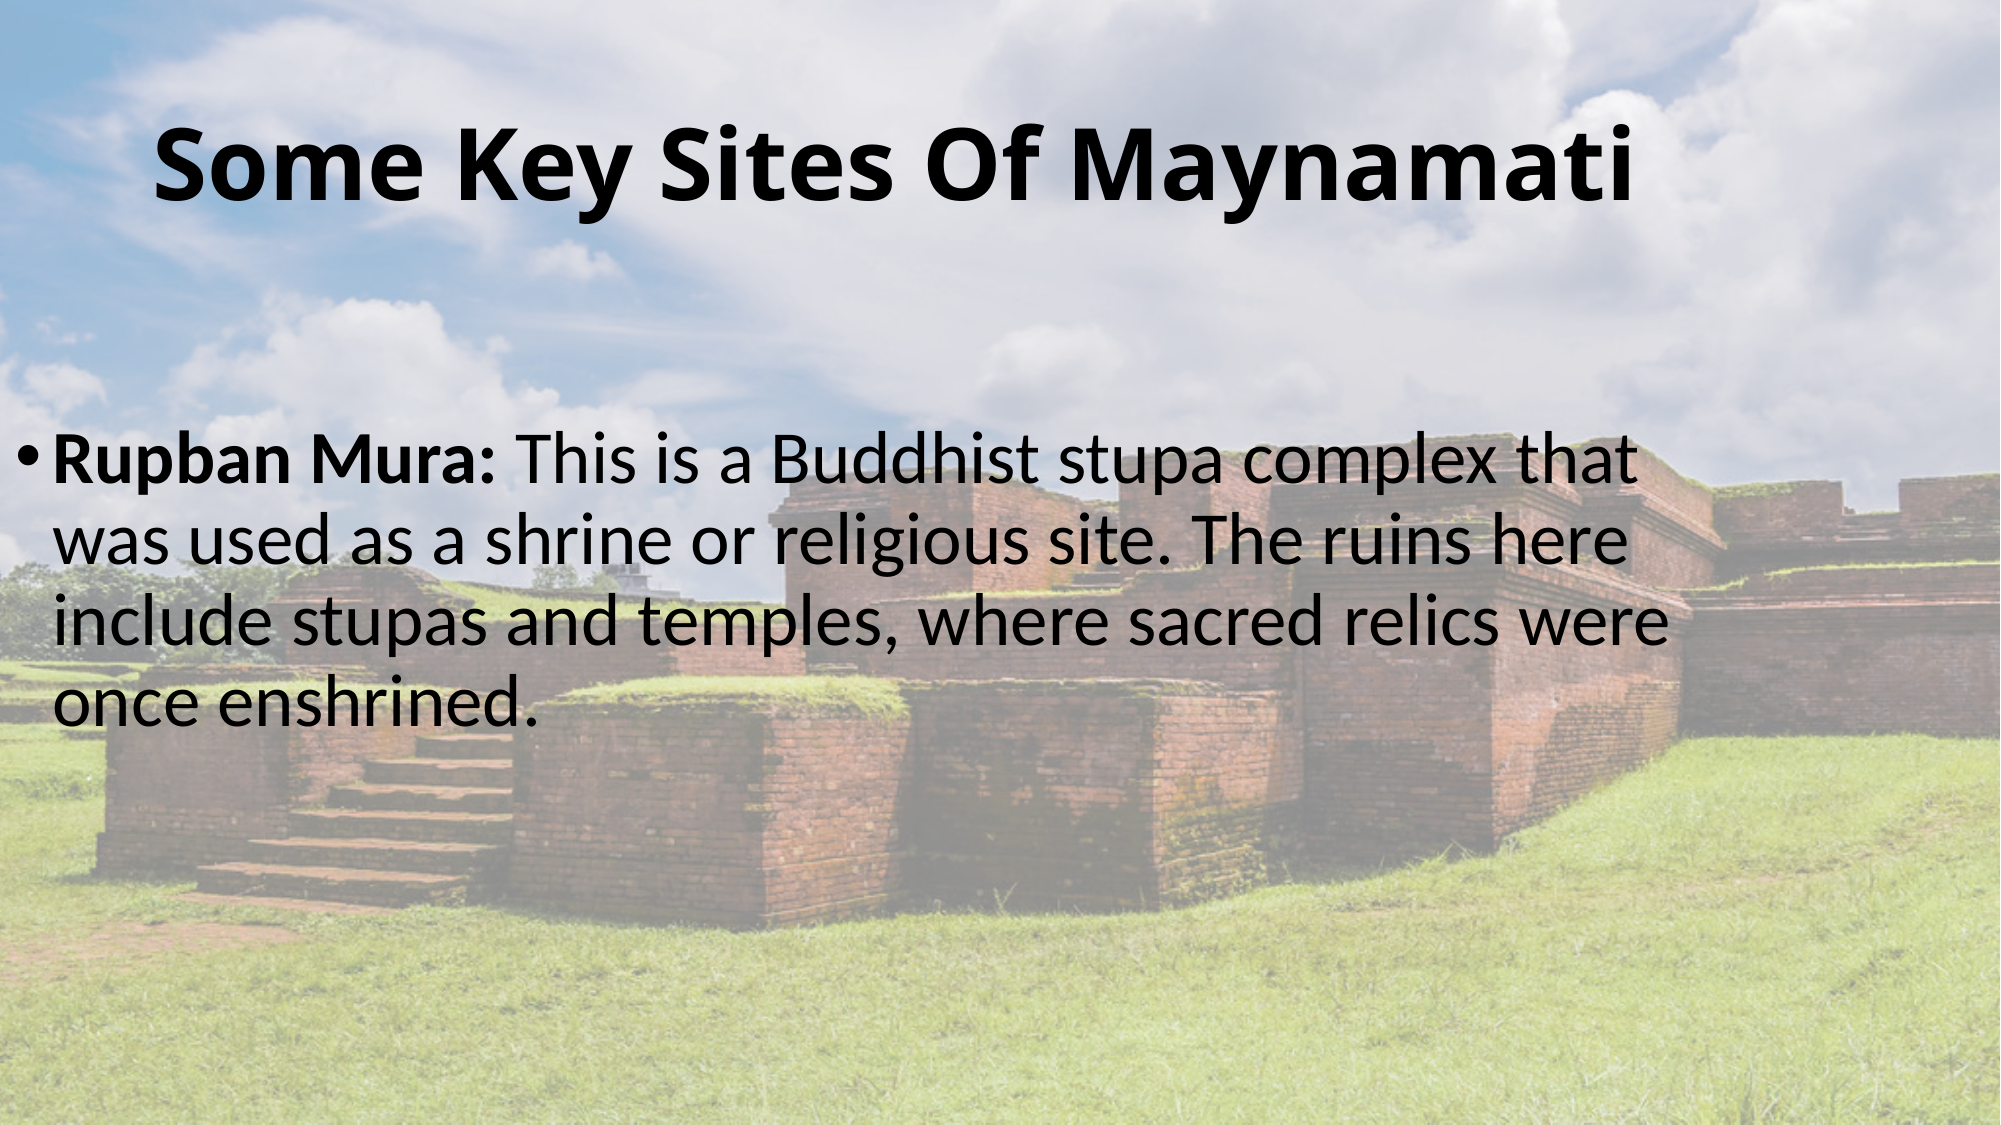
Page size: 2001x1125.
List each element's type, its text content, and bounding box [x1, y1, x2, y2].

list Rupban Mura: This is a Buddhist stupa complex that was used as a shrine or religious site. The ruins here include stupas and temples, where sacred relics were once enshrined. [0, 411, 1725, 1125]
title Some Key Sites Of Maynamati [137, 59, 1863, 278]
